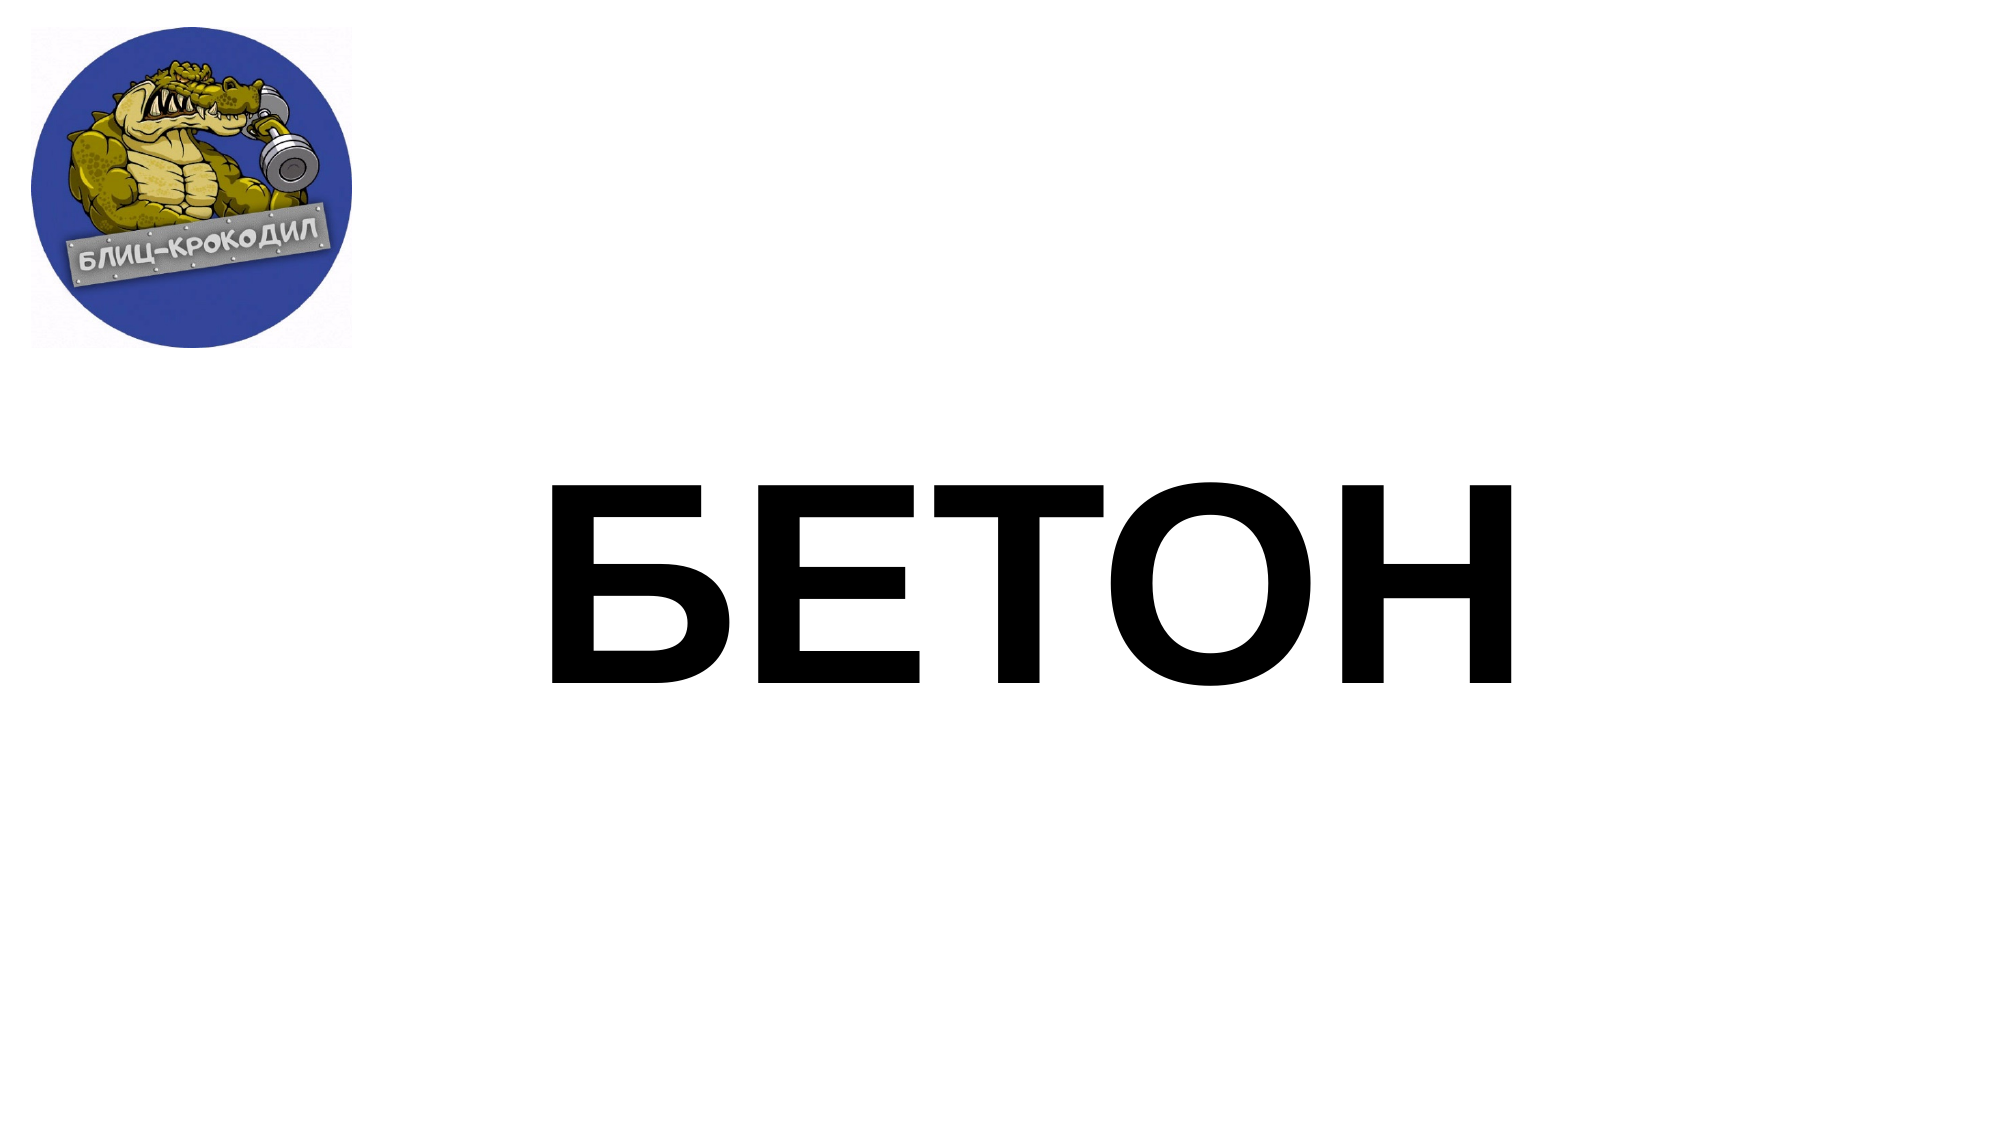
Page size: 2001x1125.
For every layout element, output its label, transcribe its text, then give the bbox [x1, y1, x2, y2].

picture [31, 27, 352, 348]
title БЕТОН [282, 361, 1783, 754]
